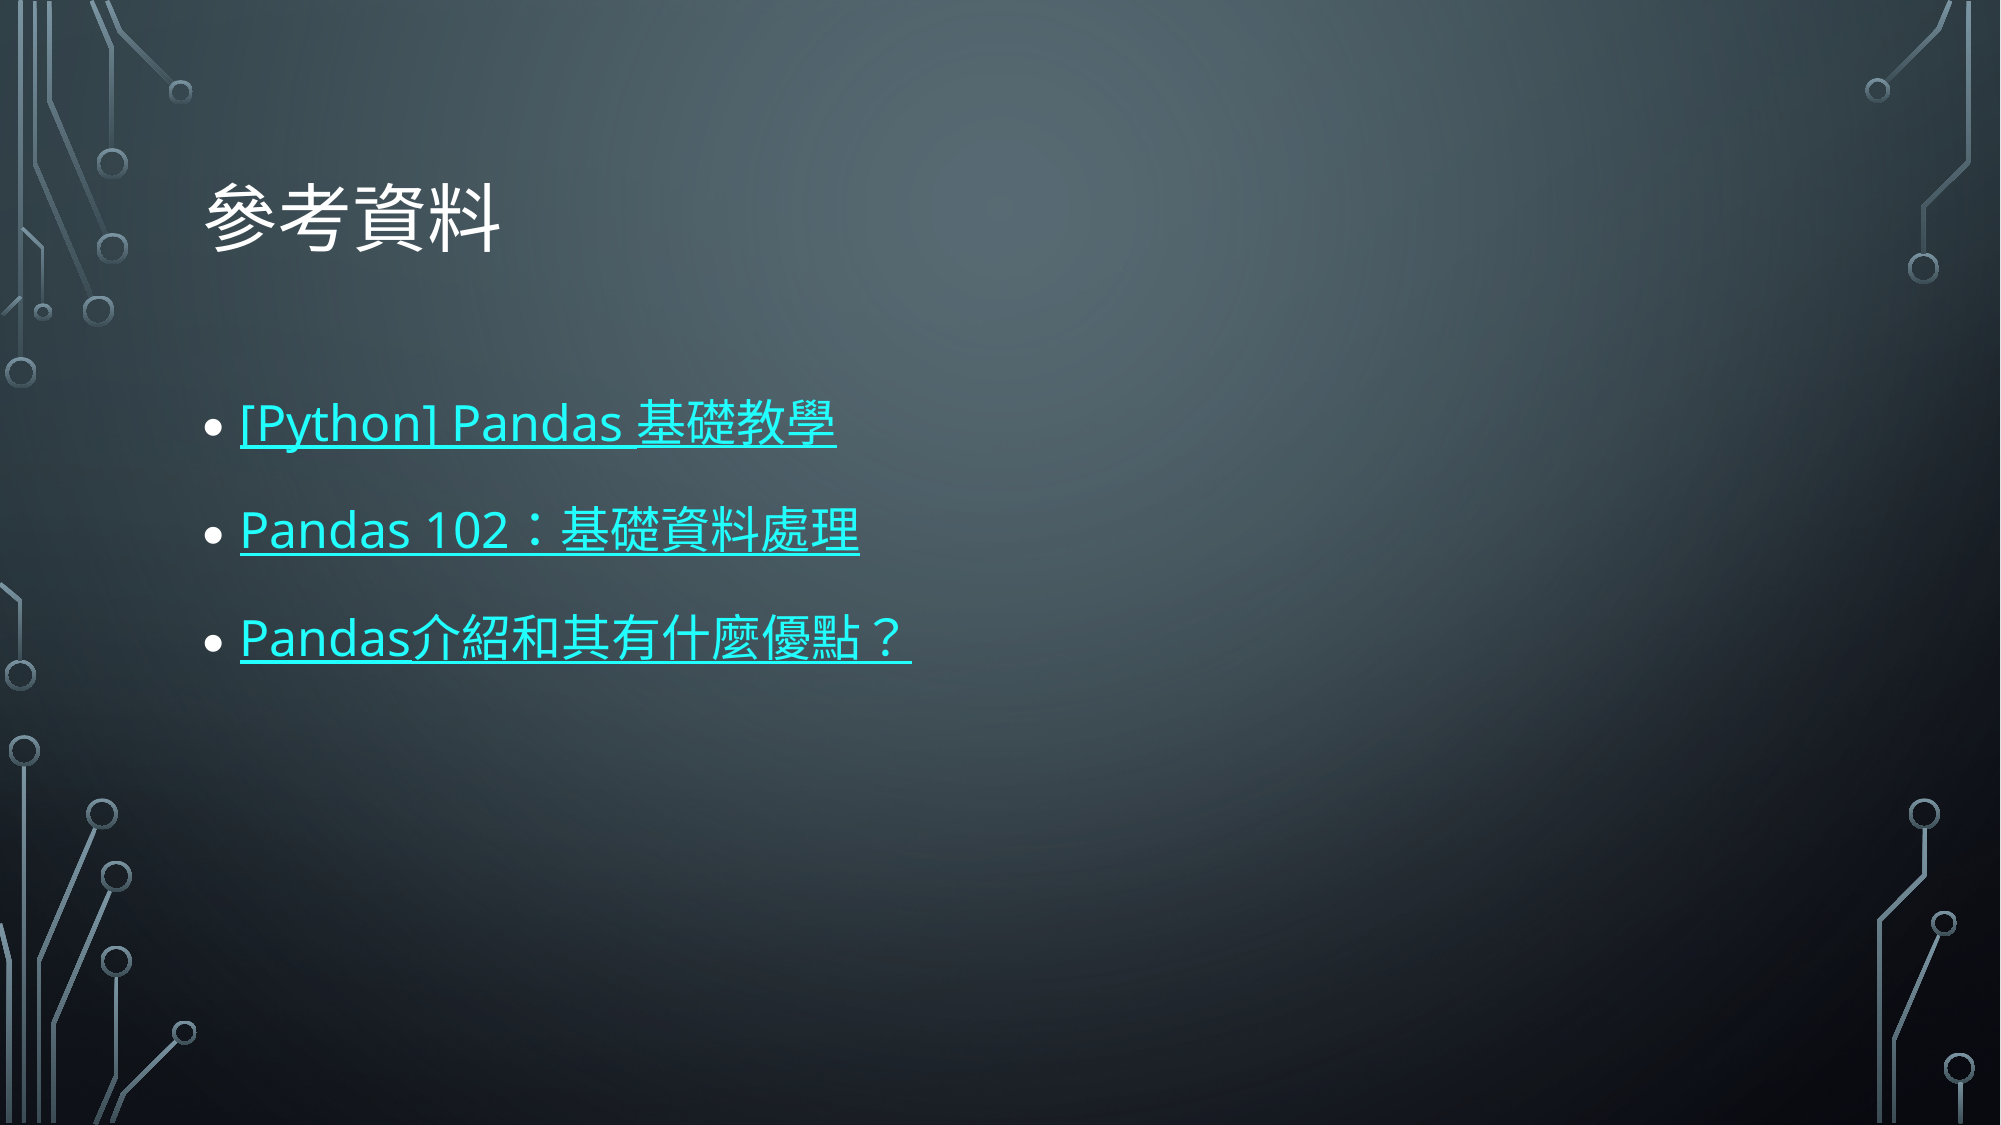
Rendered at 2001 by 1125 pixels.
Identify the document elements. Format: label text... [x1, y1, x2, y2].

list [Python] Pandas 基礎教學 Pandas 102：基礎資料處理 Pandas介紹和其有什麼優點？ [187, 369, 1813, 950]
title 參考資料 [187, 101, 1813, 344]
